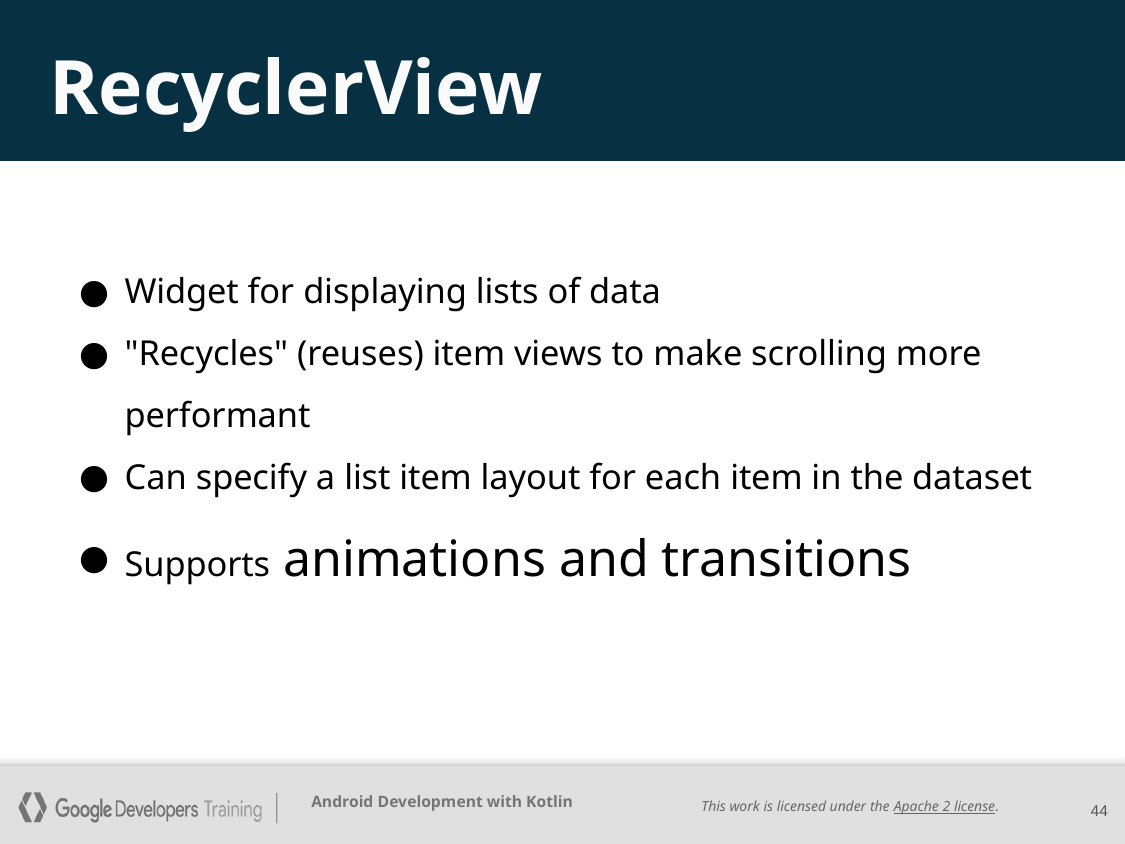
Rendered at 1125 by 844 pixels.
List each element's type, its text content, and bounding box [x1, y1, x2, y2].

title RecyclerView [38, 28, 1087, 122]
list Widget for displaying lists of data "Recycles" (reuses) item views to make scrolling more performant Can specify a list item layout for each item in the dataset Supports animations and transitions [38, 237, 1087, 575]
picture [0, 161, 1125, 844]
slide_number 44 [1051, 777, 1120, 842]
